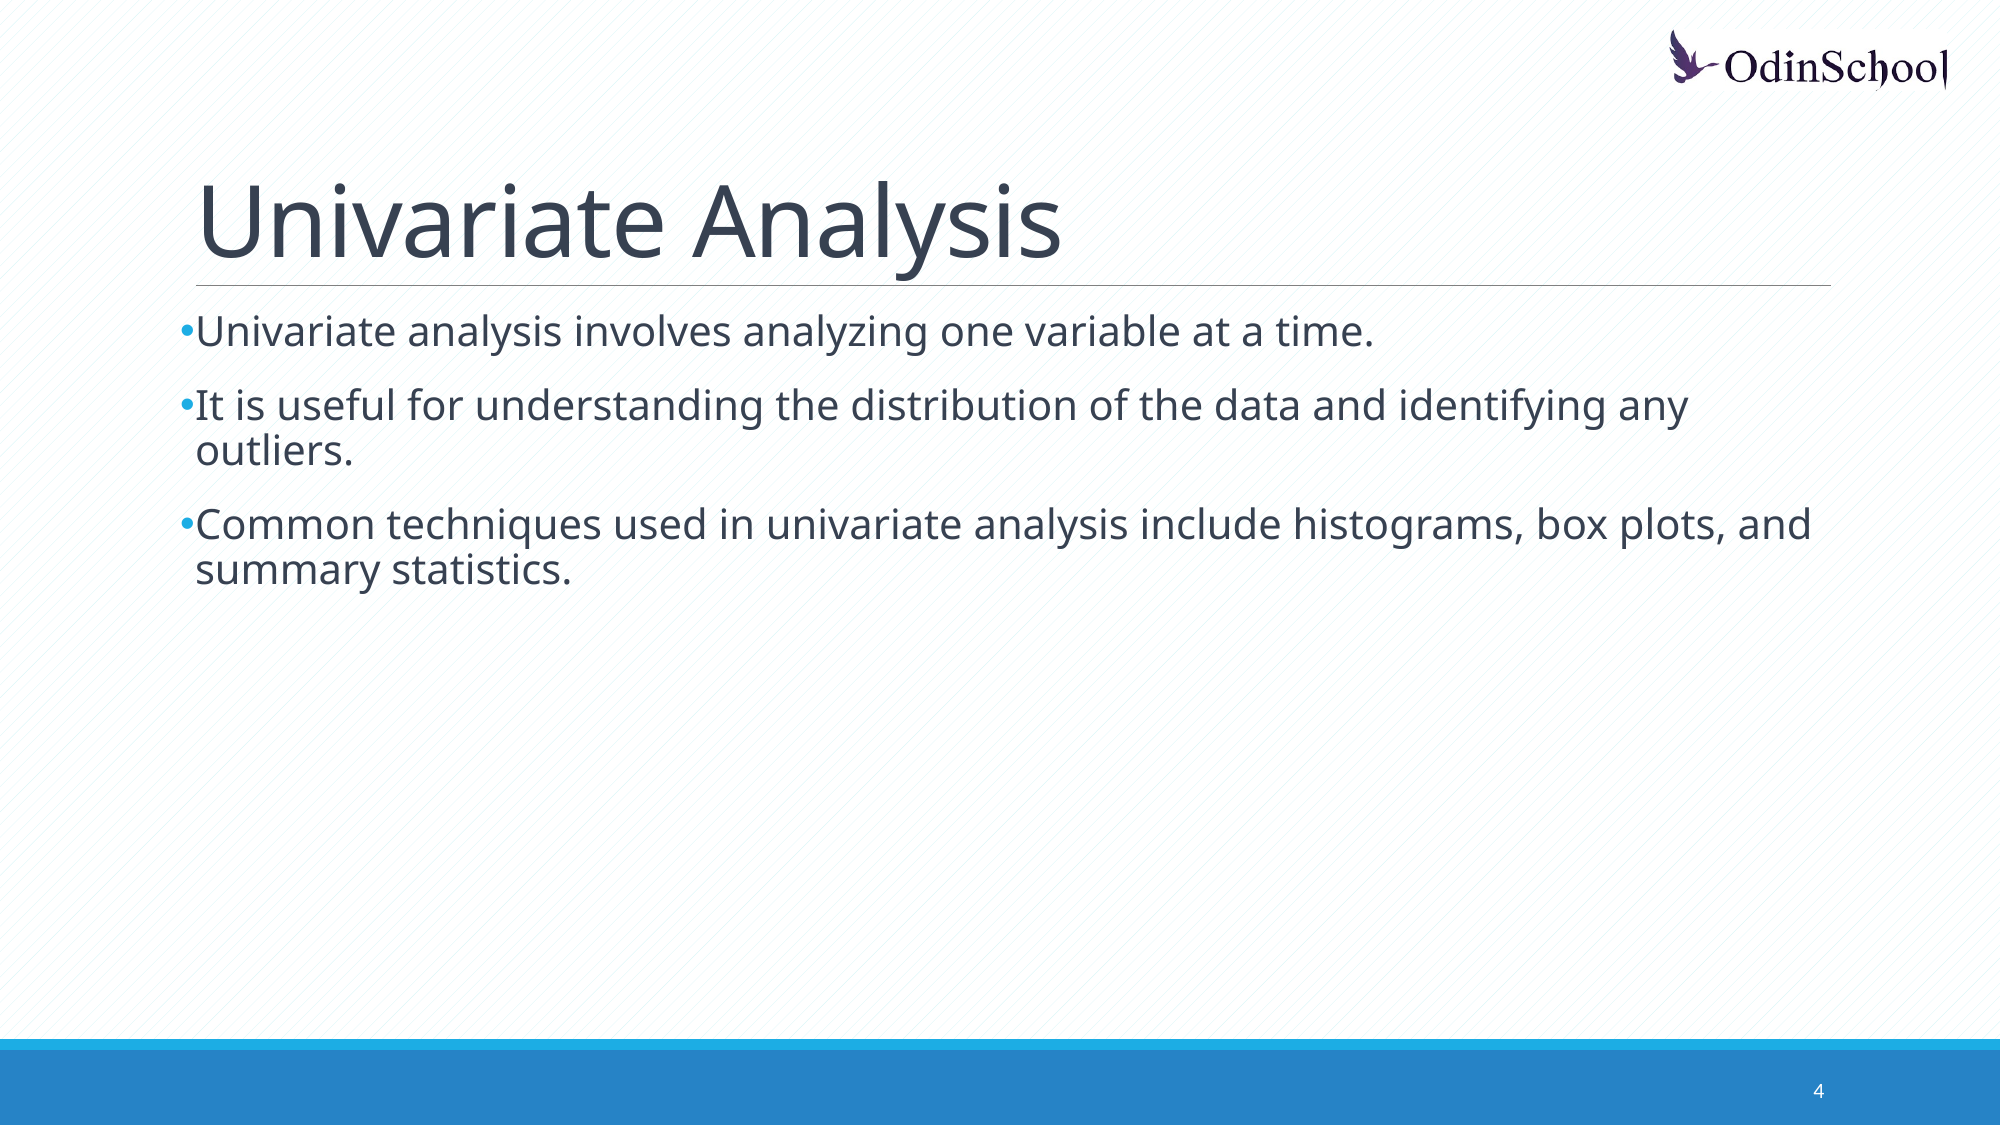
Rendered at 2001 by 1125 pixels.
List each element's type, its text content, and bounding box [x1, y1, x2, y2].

list Univariate analysis involves analyzing one variable at a time. It is useful for understanding the distribution of the data and identifying any outliers. Common techniques used in univariate analysis include histograms, box plots, and summary statistics. [180, 302, 1830, 963]
slide_number 4 [1624, 1059, 1840, 1120]
title Univariate Analysis [180, 47, 1830, 285]
picture [1668, 29, 1948, 92]
